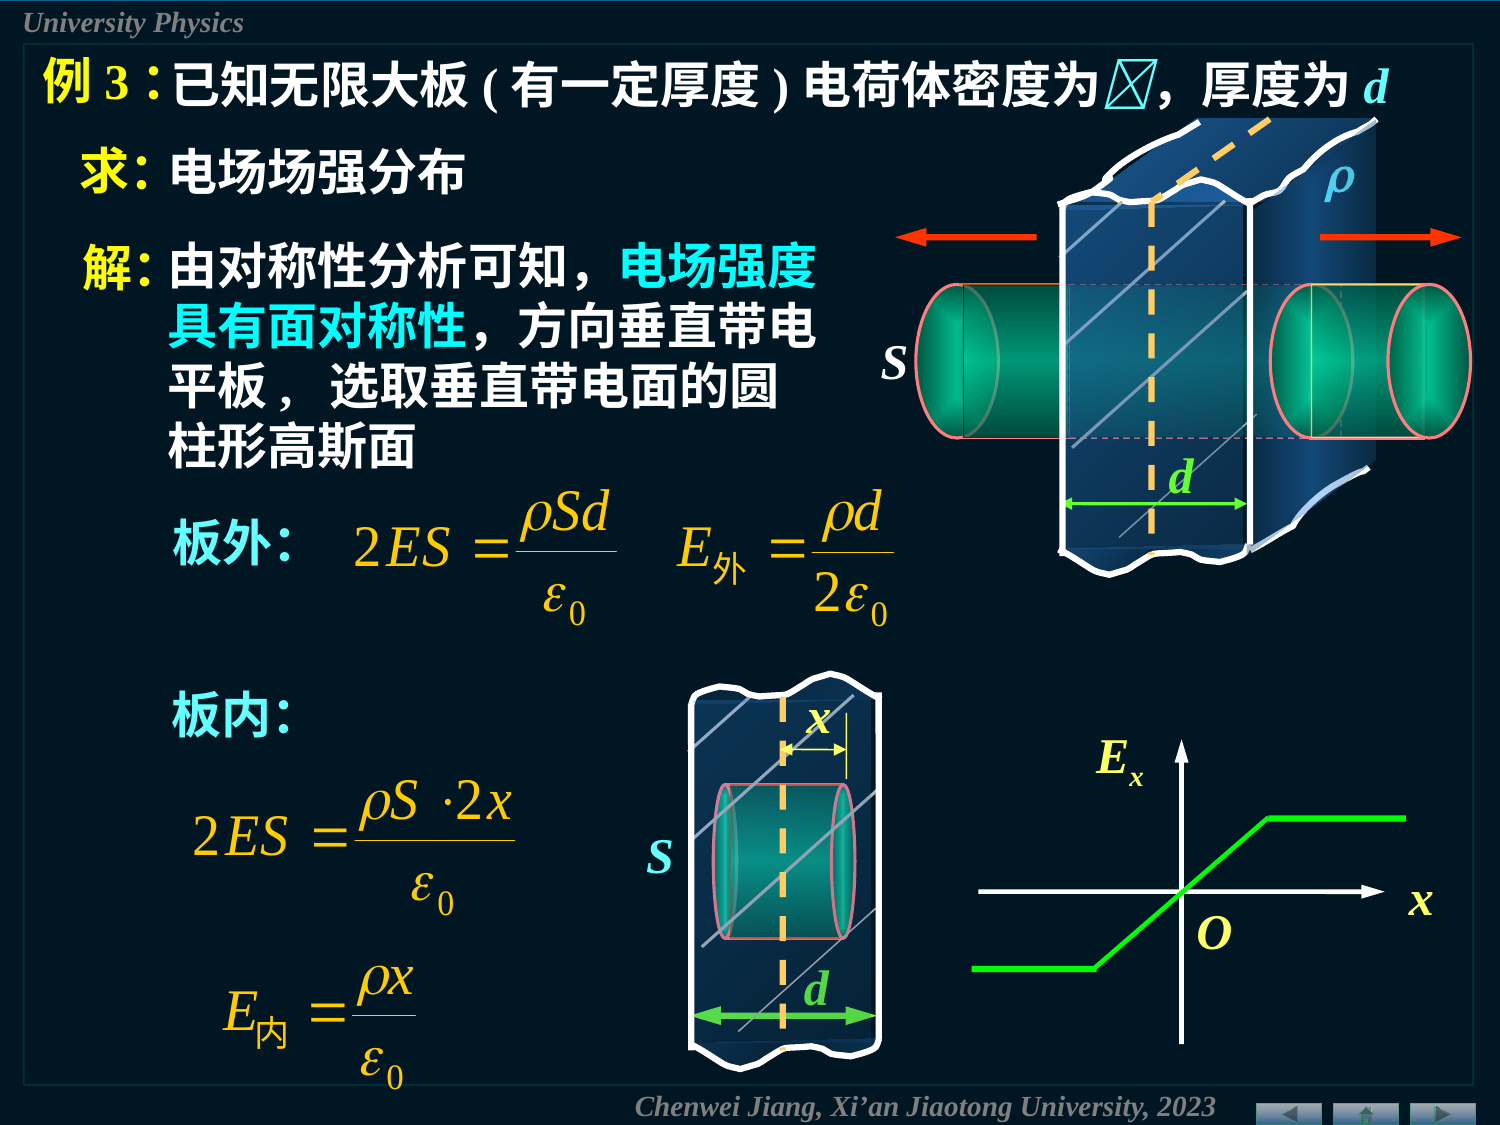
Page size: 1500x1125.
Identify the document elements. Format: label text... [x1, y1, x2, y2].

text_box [672, 480, 898, 631]
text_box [779, 675, 847, 780]
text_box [688, 673, 882, 1070]
text_box 由对称性分析可知，电场强度具有面对称性，方向垂直带电平板, 选取垂直带电面的圆柱形高斯面 [153, 227, 843, 483]
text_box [1057, 118, 1377, 575]
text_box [189, 768, 519, 920]
text_box 电场场强分布 [153, 133, 541, 208]
text_box [895, 231, 1037, 244]
text_box S [865, 322, 910, 398]
text_box 板外： [157, 503, 338, 579]
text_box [915, 283, 1052, 448]
text_box S [631, 815, 682, 891]
text_box 板内： [156, 676, 337, 752]
text_box [1380, 231, 1462, 244]
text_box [350, 479, 620, 630]
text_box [971, 817, 1407, 970]
text_box 已知无限大板(有一定厚度)电荷体密度为，厚度为d [155, 45, 1424, 121]
text_box 解： [67, 228, 153, 304]
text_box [978, 716, 1450, 1045]
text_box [218, 943, 419, 1095]
text_box [1424, 284, 1471, 439]
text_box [1270, 284, 1424, 439]
text_box 求： [64, 132, 195, 207]
text_box 例3： [27, 42, 207, 118]
